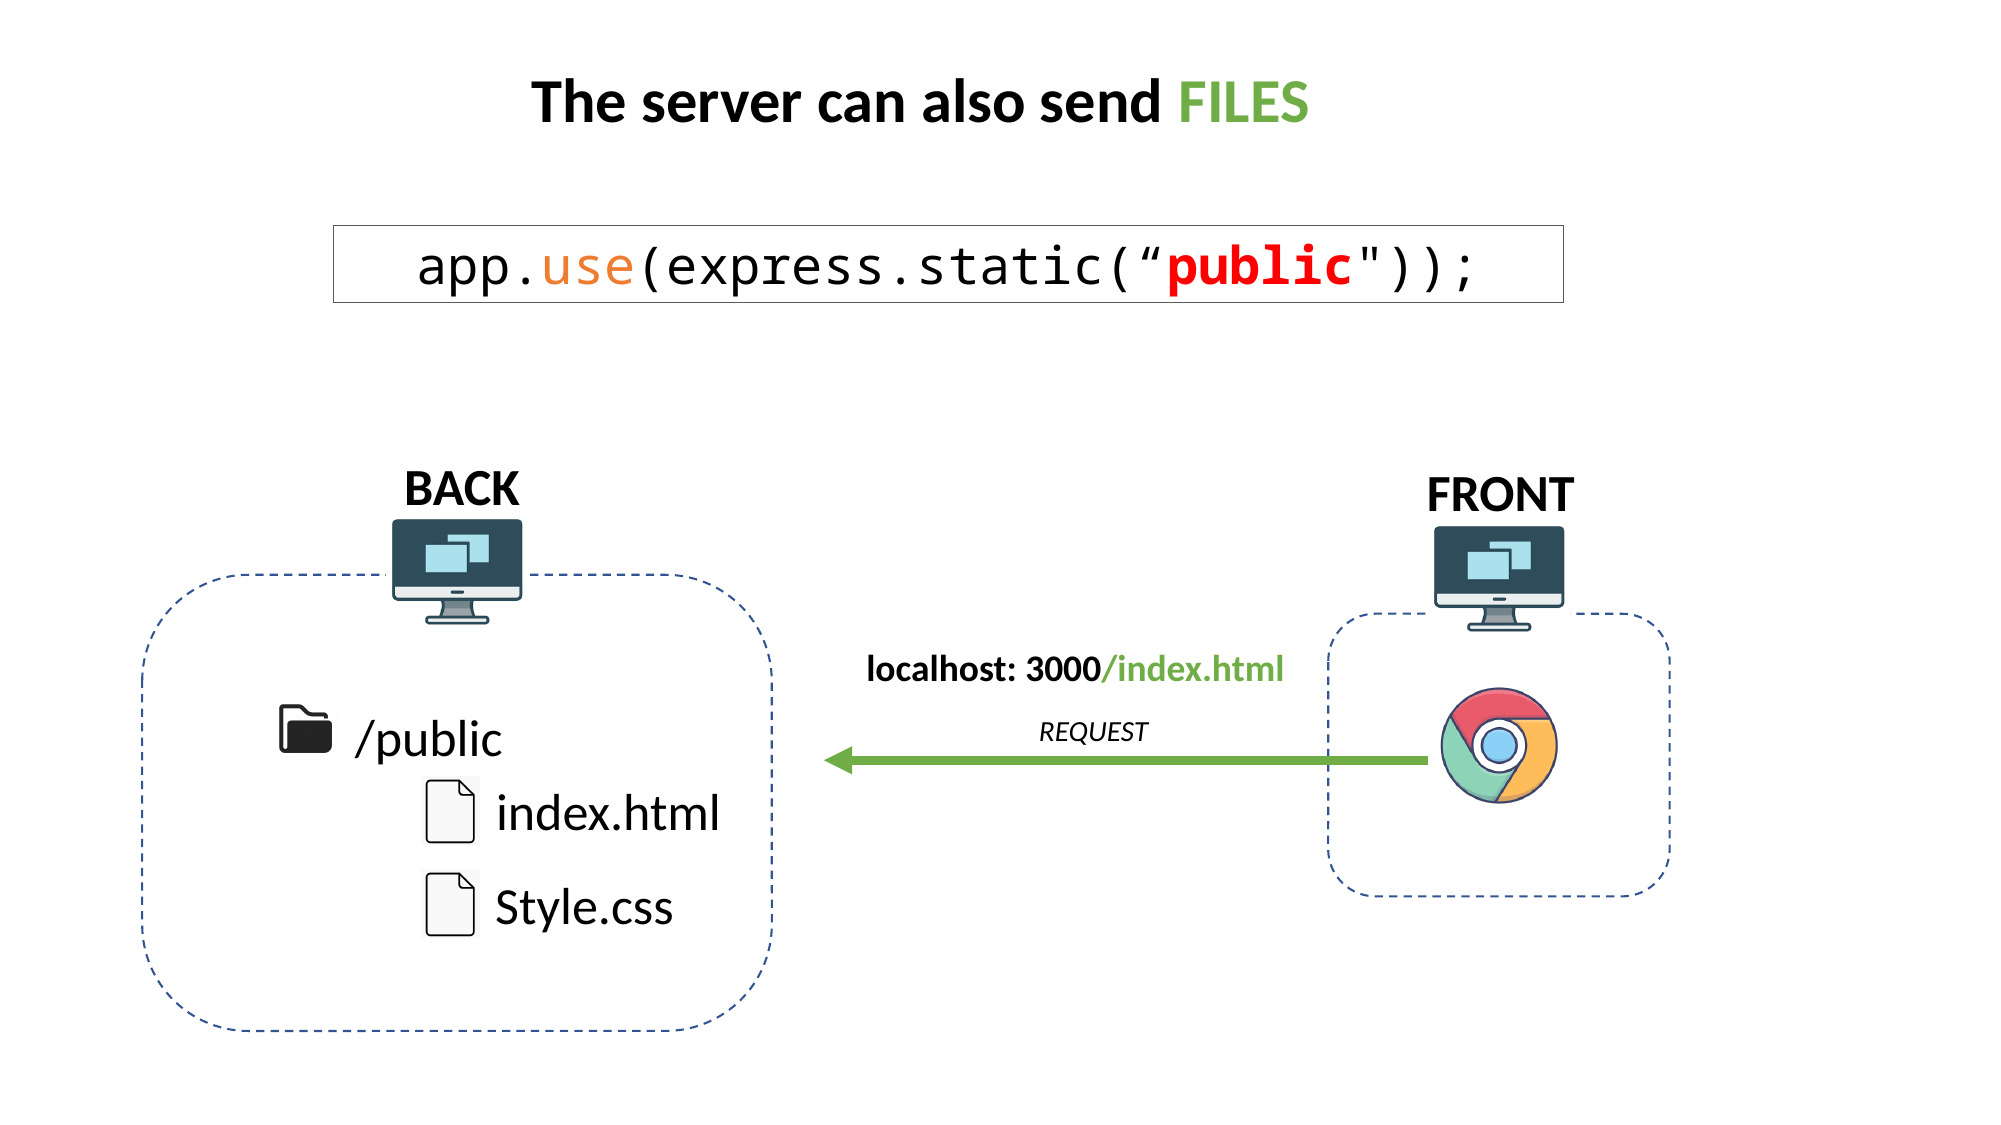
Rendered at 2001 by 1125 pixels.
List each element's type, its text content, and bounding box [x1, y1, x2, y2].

text_box [141, 573, 773, 1033]
picture [1428, 507, 1570, 650]
text_box [1327, 612, 1671, 898]
text_box FRONT [1412, 451, 1590, 530]
picture [421, 776, 480, 845]
text_box localhost: 3000/index.html [851, 636, 1300, 697]
text_box Style.css [480, 864, 689, 942]
text_box app.use(express.static(“public")); [333, 225, 1564, 303]
picture [386, 500, 528, 643]
text_box The server can also send FILES [516, 52, 1325, 143]
picture [275, 696, 340, 761]
text_box REQUEST [1024, 704, 1164, 755]
text_box /public [340, 696, 518, 775]
picture [421, 869, 480, 938]
picture [1438, 685, 1560, 806]
text_box BACK [389, 446, 535, 524]
text_box index.html [481, 771, 736, 849]
